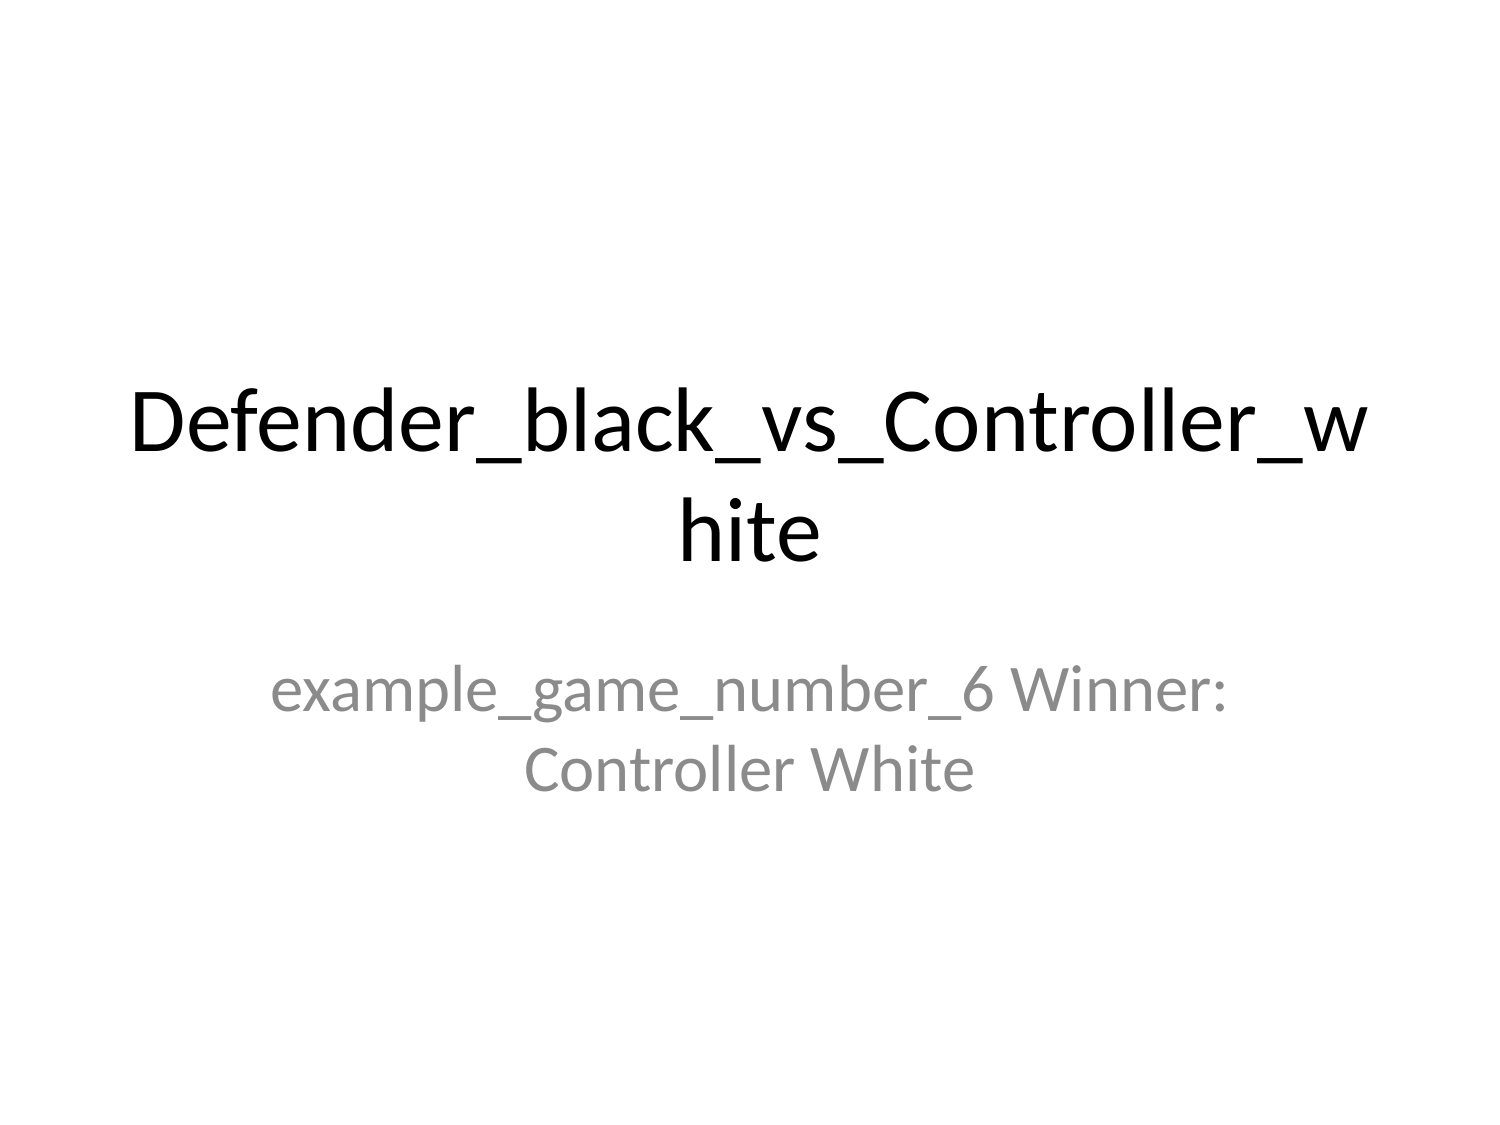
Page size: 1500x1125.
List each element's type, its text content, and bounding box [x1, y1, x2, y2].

title Defender_black_vs_Controller_white [112, 349, 1388, 591]
subtitle example_game_number_6 Winner: Controller White [225, 637, 1275, 925]
